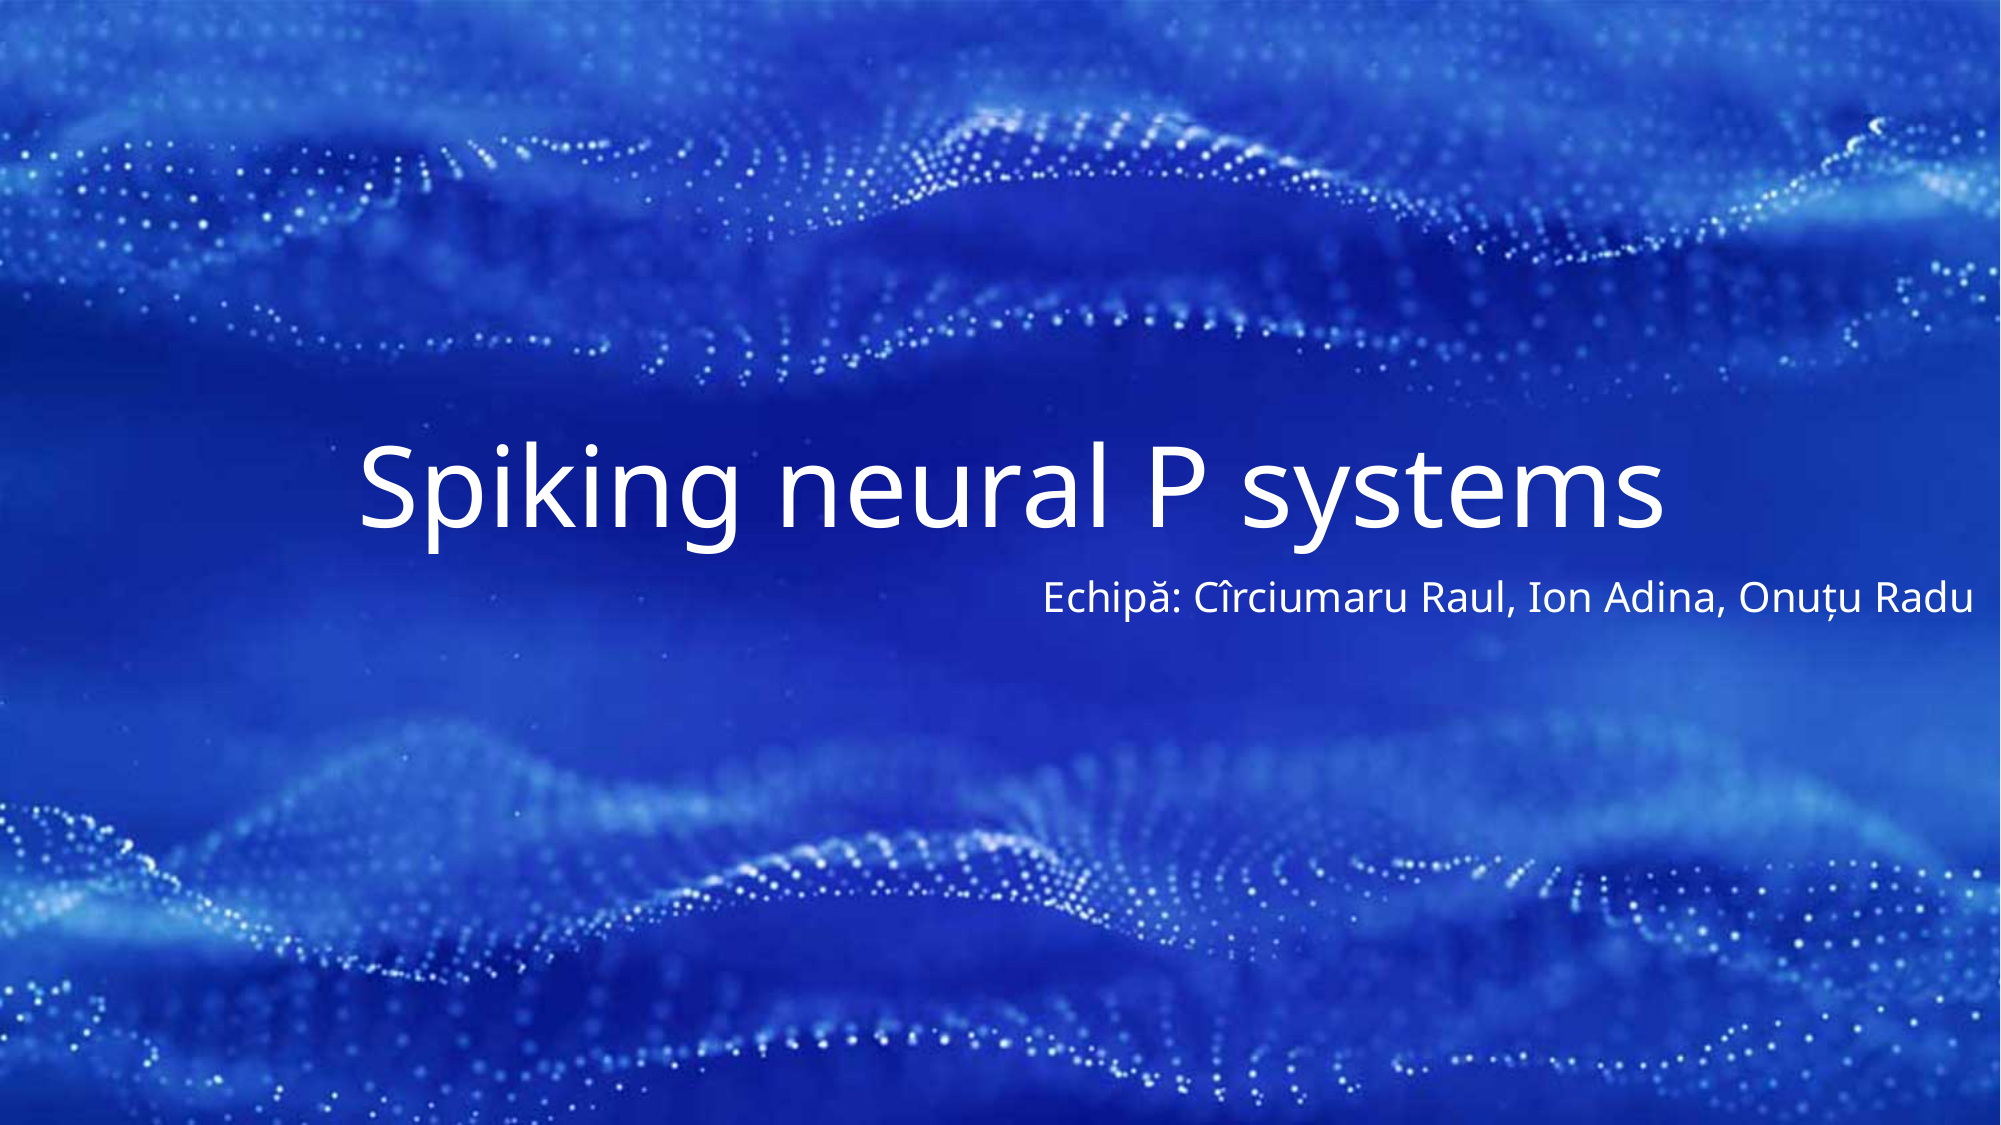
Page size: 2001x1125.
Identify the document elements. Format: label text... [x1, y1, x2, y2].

text_box Spiking neural P systems Echipă: Cîrciumaru Raul, Ion Adina, Onuțu Radu [13, 407, 2000, 767]
picture [0, 0, 2001, 1125]
